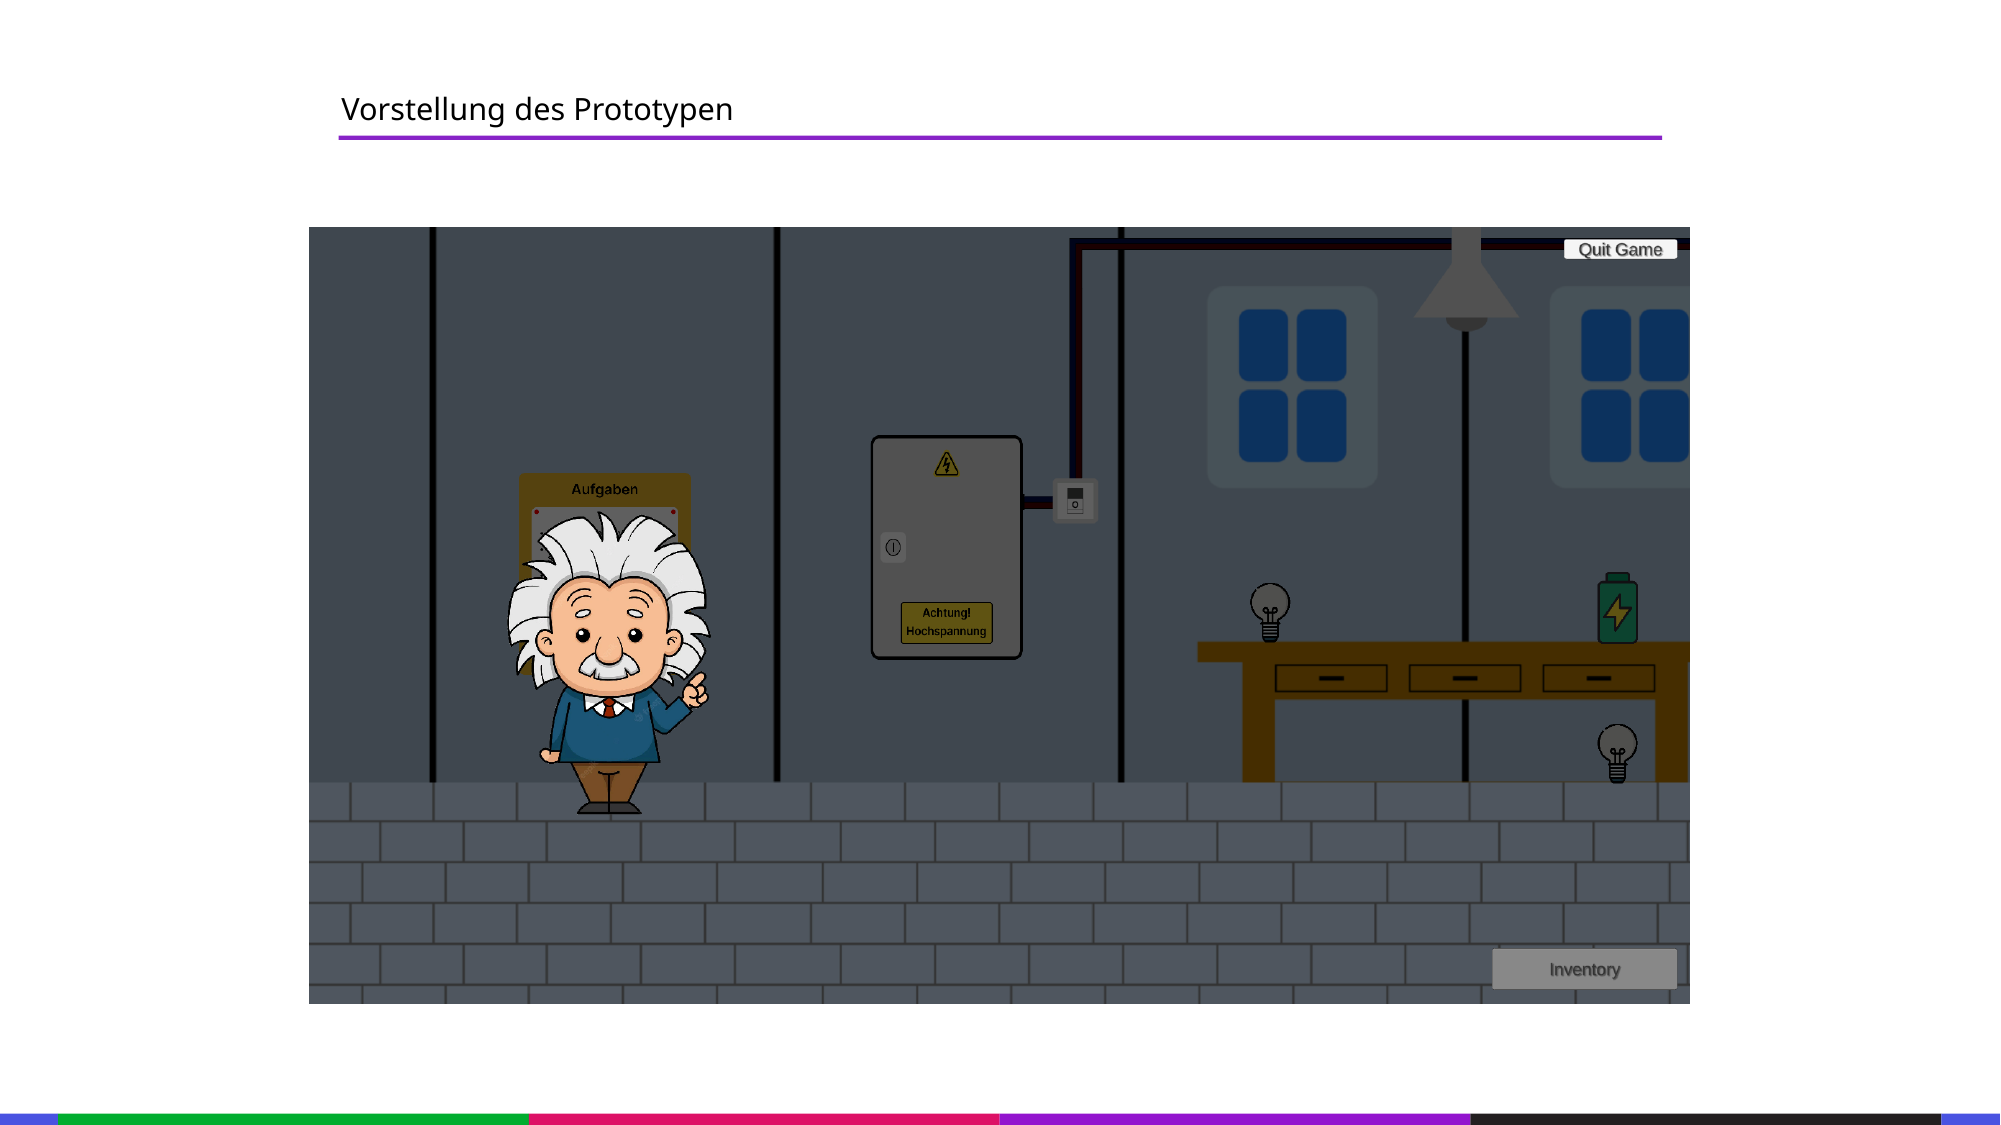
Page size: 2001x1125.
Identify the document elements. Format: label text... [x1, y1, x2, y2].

text_box Vorstellung des Prototypen [341, 89, 735, 127]
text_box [57, 1113, 1942, 1125]
picture [309, 227, 1690, 1004]
text_box [0, 1113, 57, 1125]
text_box [1942, 1113, 2000, 1125]
